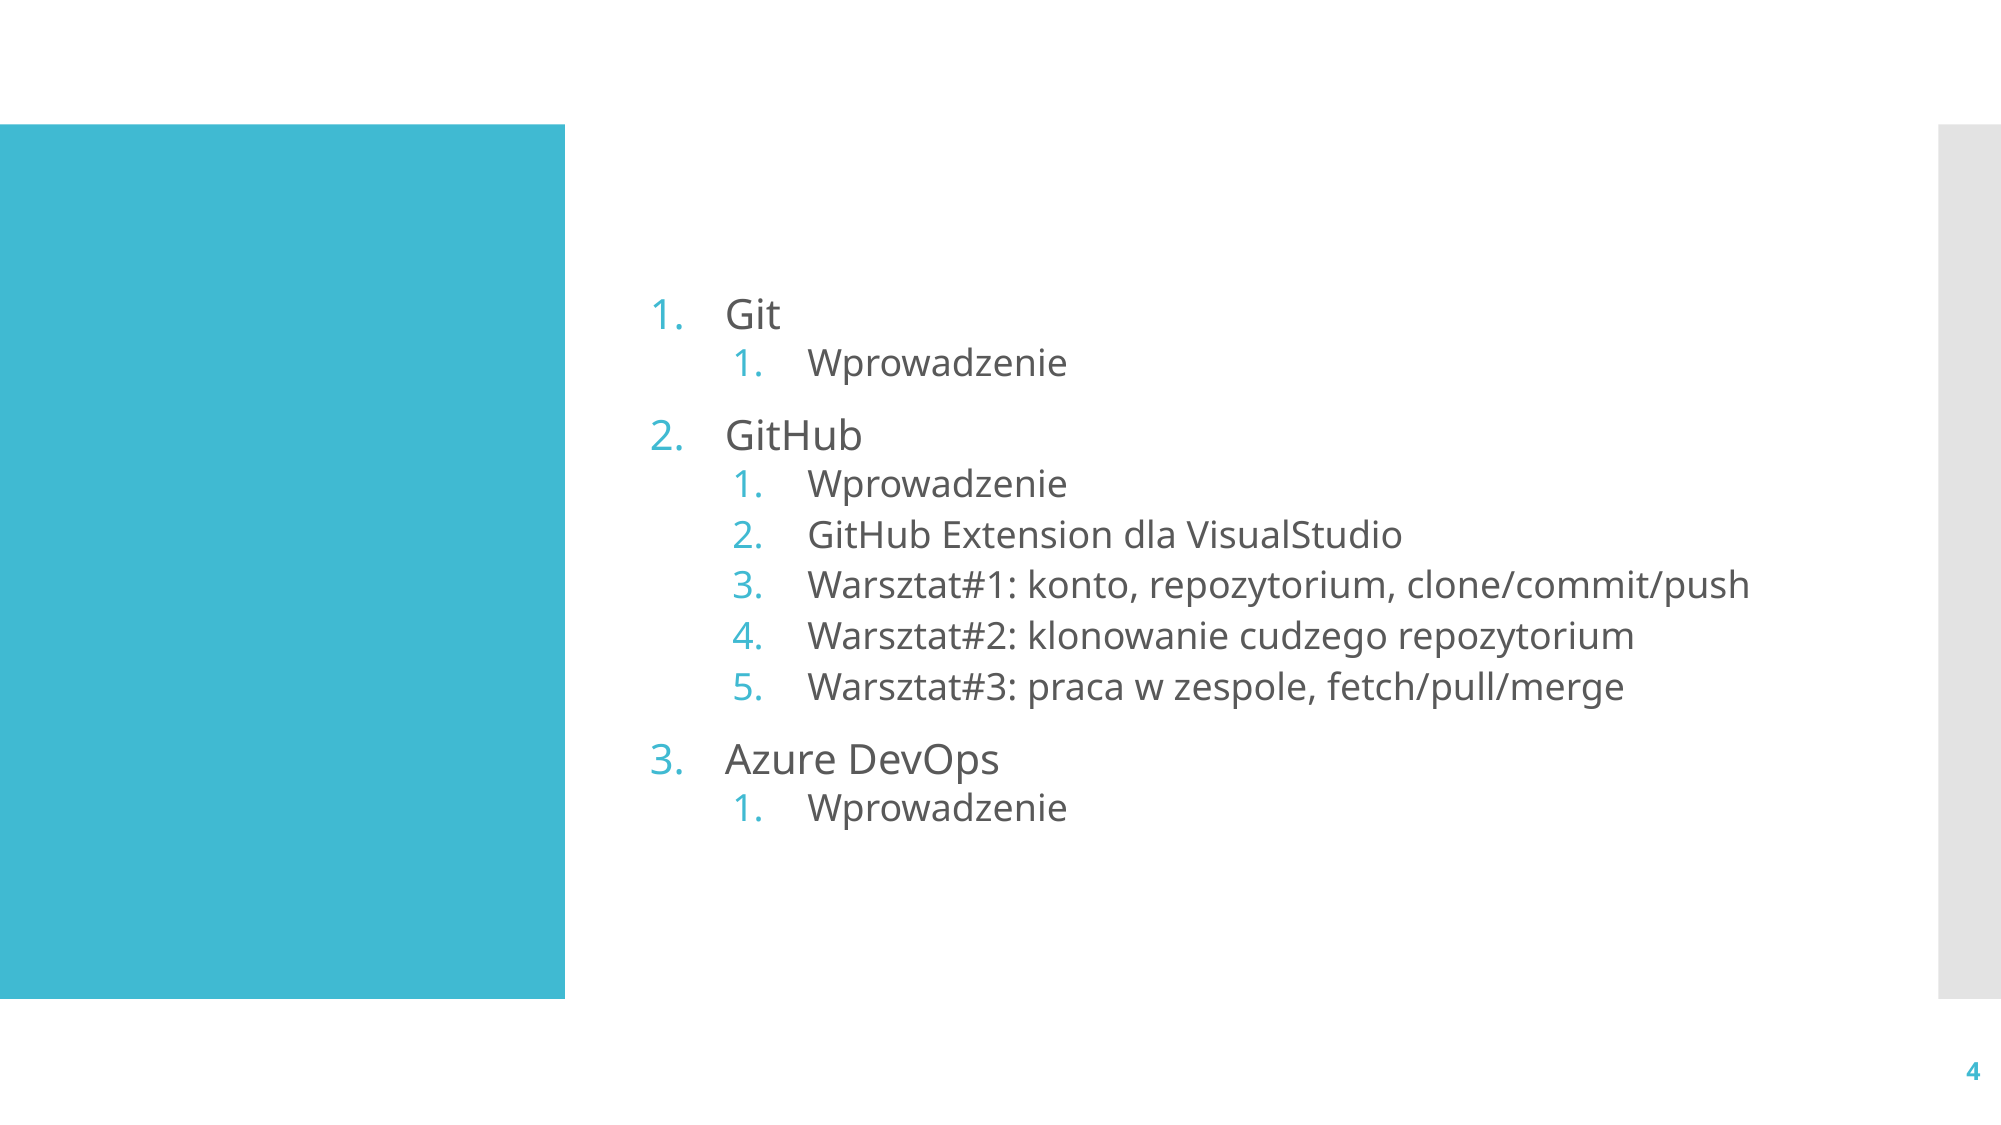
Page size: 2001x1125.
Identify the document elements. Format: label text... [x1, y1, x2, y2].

slide_number 4 [1744, 1042, 1996, 1103]
list Git Wprowadzenie GitHub Wprowadzenie GitHub Extension dla VisualStudio Warsztat#1: konto, repozytorium, clone/commit/push Warsztat#2: klonowanie cudzego repozytorium Warsztat#3: praca w zespole, fetch/pull/merge Azure DevOps Wprowadzenie [634, 141, 1835, 982]
